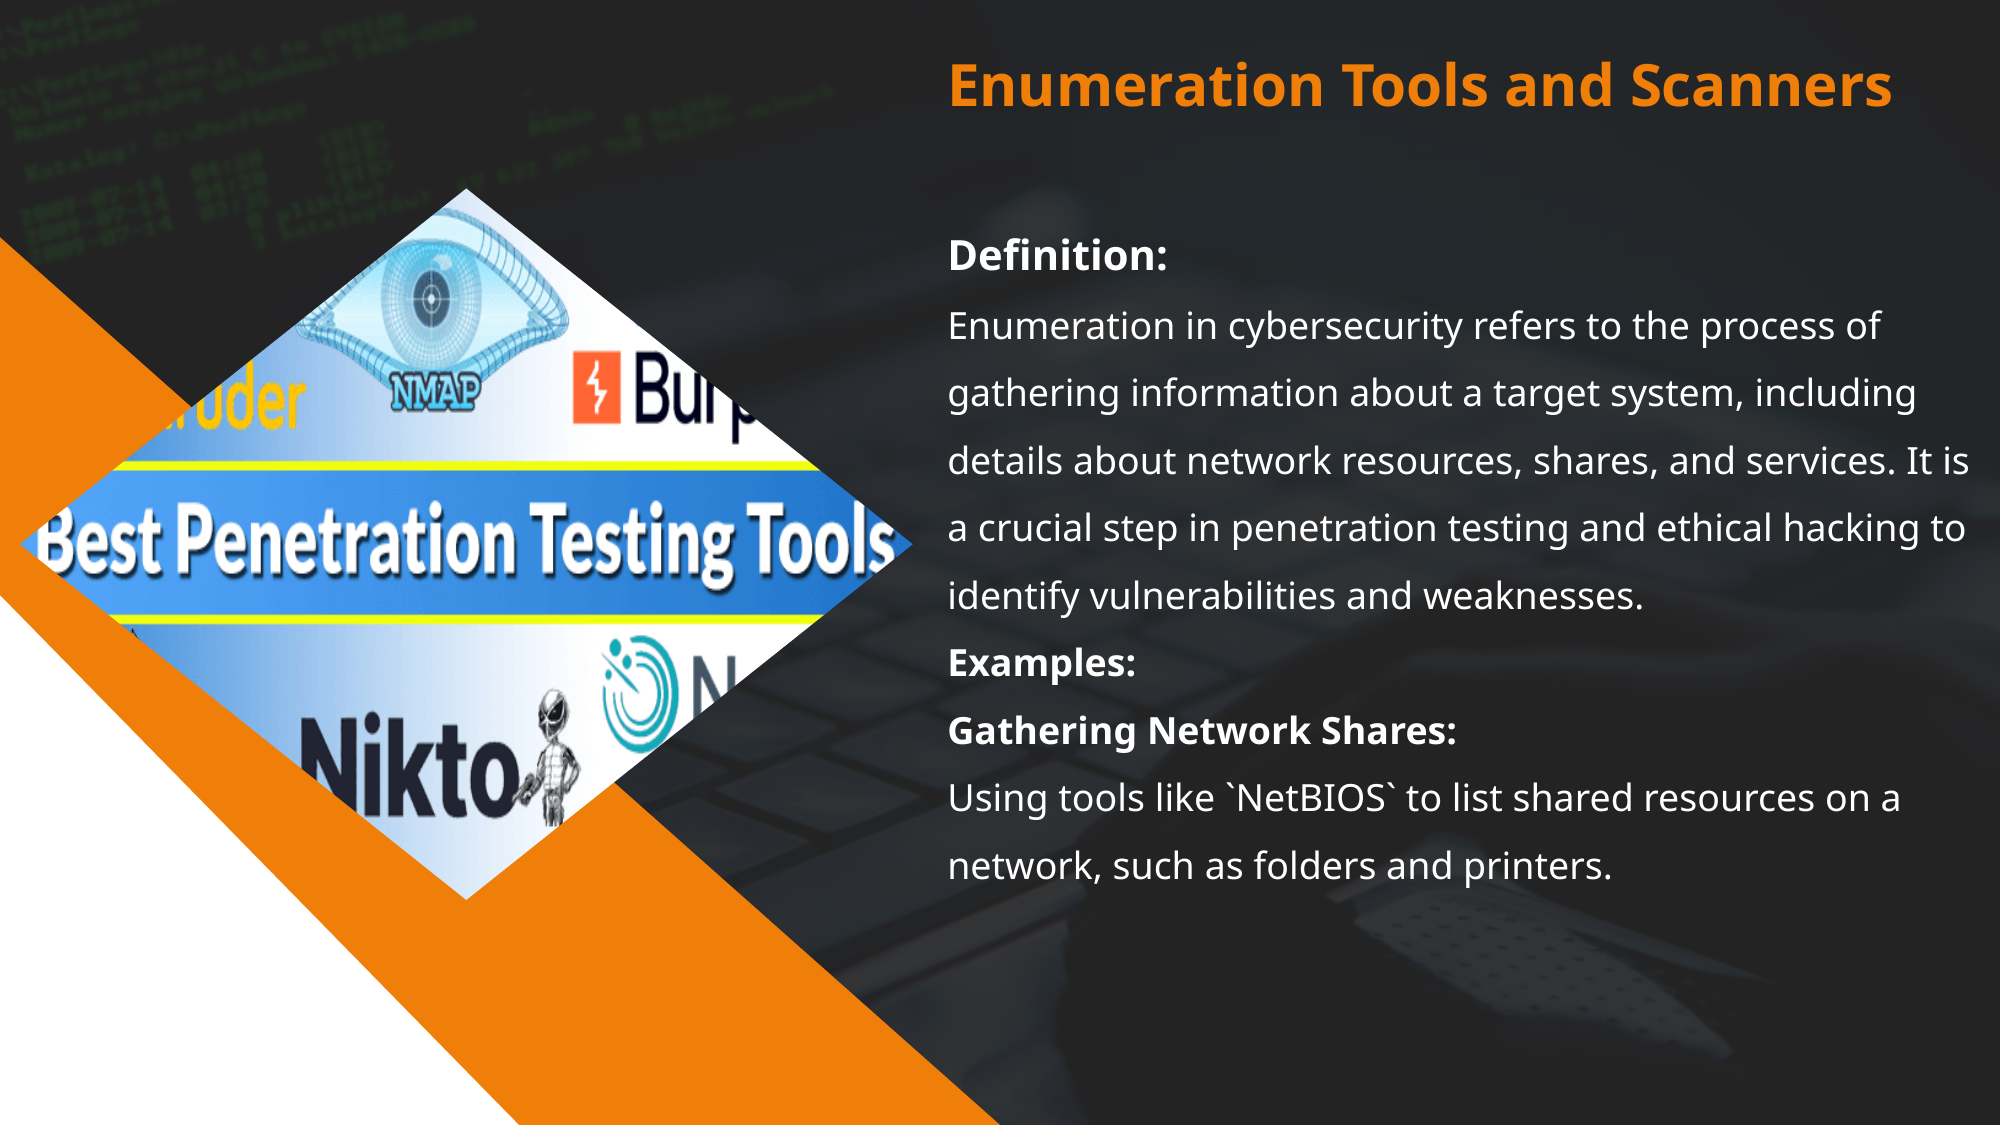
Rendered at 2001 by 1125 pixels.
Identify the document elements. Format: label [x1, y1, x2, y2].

text_box [932, 40, 2000, 1125]
picture [0, 0, 2000, 1125]
